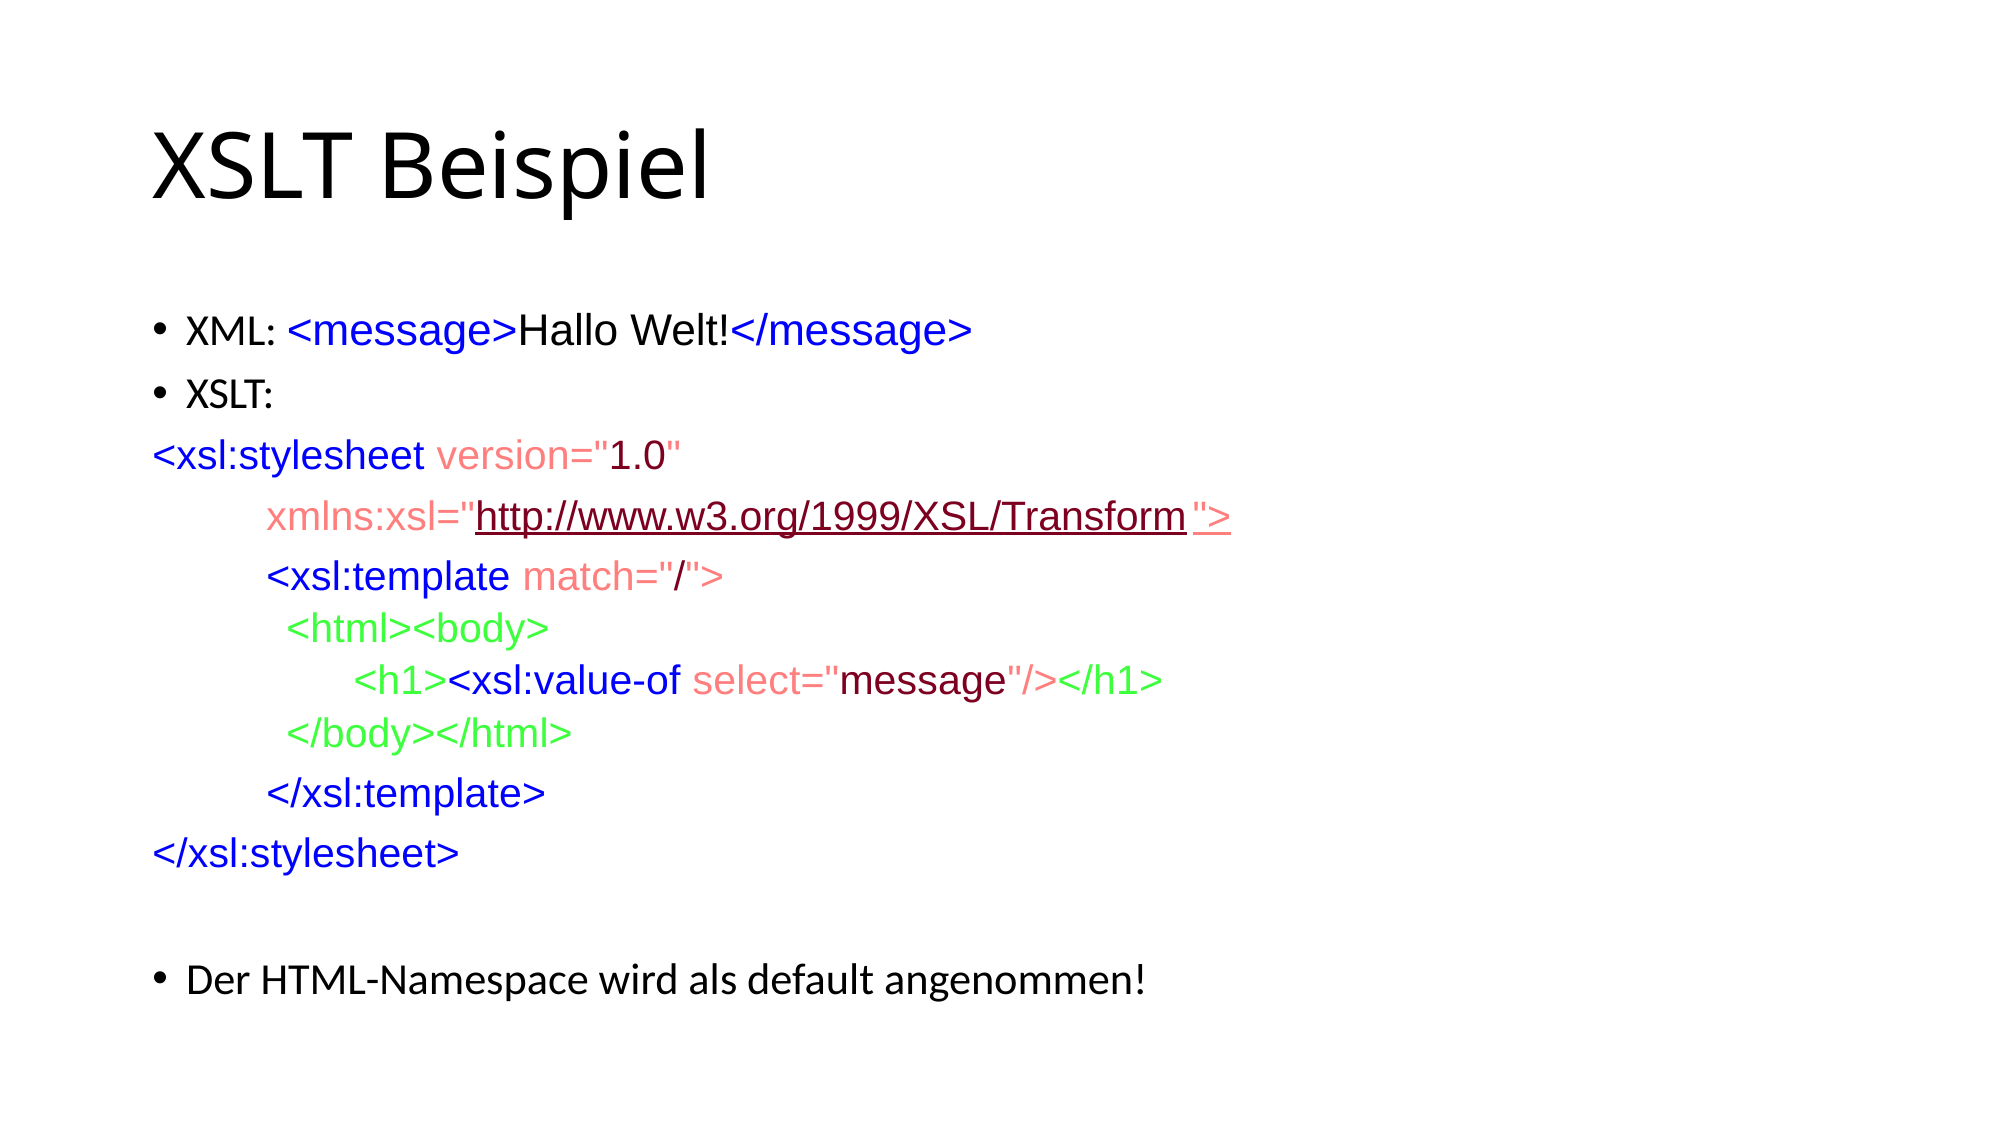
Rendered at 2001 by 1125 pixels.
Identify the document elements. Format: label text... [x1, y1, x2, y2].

list XML: <message>Hallo Welt!</message> XSLT: <xsl:stylesheet version="1.0" xmlns:xsl="http://www.w3.org/1999/XSL/Transform"> <xsl:template match="/"> <html><body> <h1><xsl:value-of select="message"/></h1> </body></html> </xsl:template> </xsl:stylesheet> Der HTML-Namespace wird als default angenommen! [137, 299, 1863, 1014]
title XSLT Beispiel [137, 59, 1863, 278]
